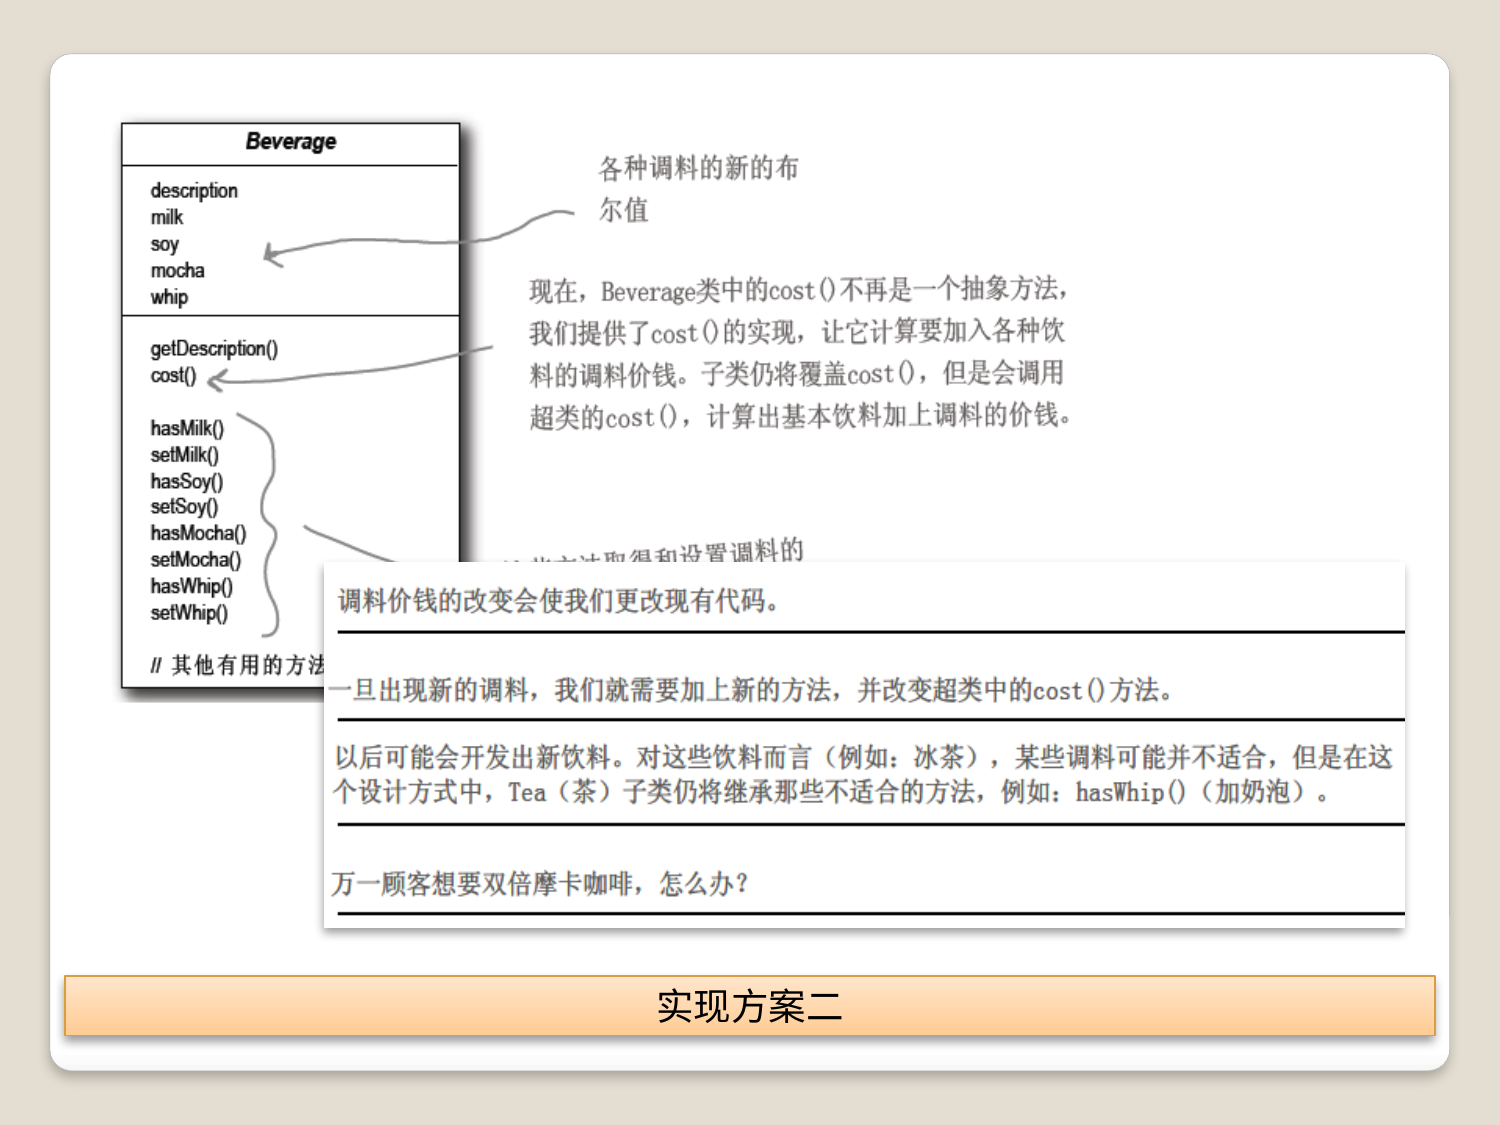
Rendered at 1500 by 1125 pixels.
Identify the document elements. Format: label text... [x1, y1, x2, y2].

text_box 实现方案二 [64, 975, 1436, 1036]
picture [76, 89, 1405, 929]
